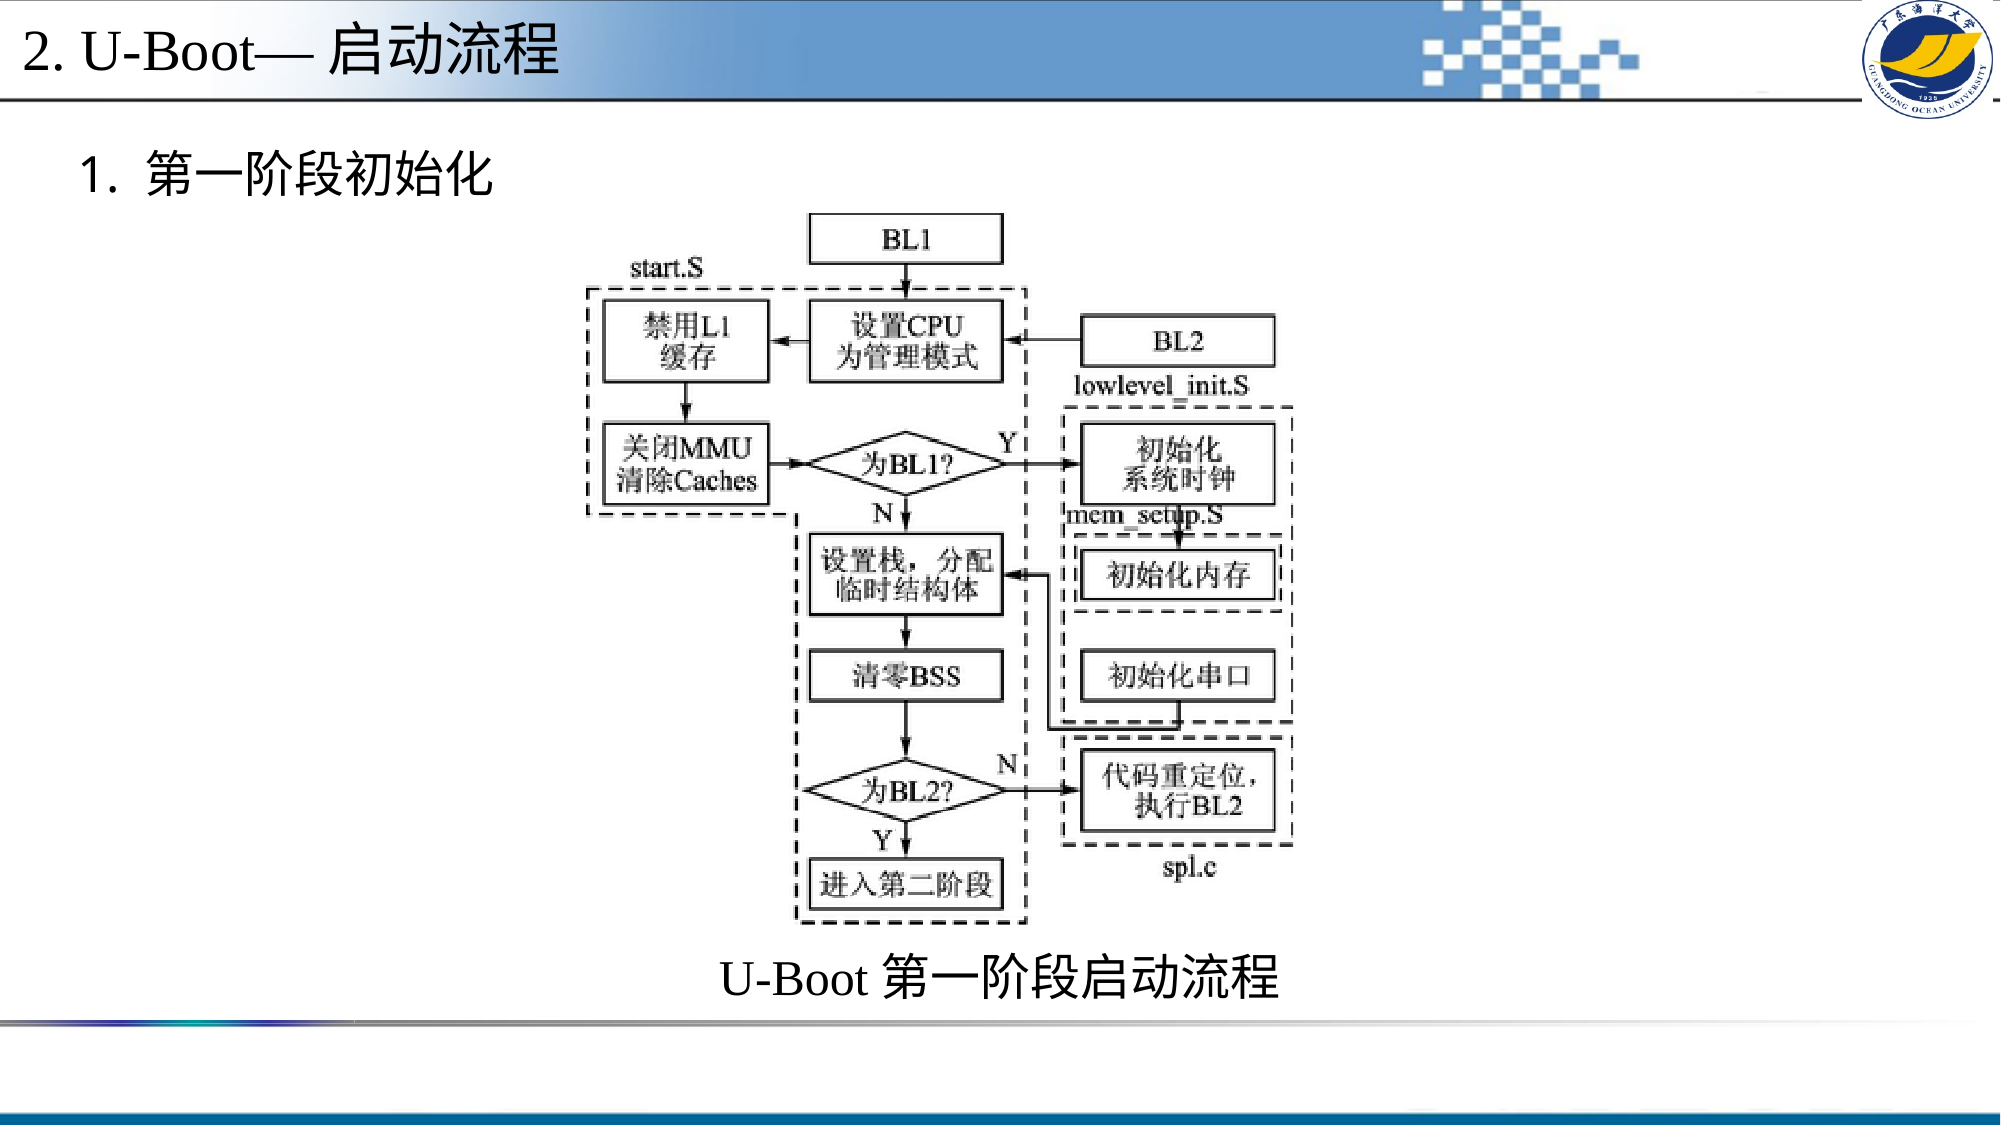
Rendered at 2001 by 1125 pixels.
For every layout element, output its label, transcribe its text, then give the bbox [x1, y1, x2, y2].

text_box 2. U-Boot—启动流程 [7, 4, 1808, 99]
picture [0, 0, 2001, 1115]
text_box 1. 第一阶段初始化 [62, 134, 510, 210]
text_box U-Boot第一阶段启动流程 [704, 947, 1296, 1013]
